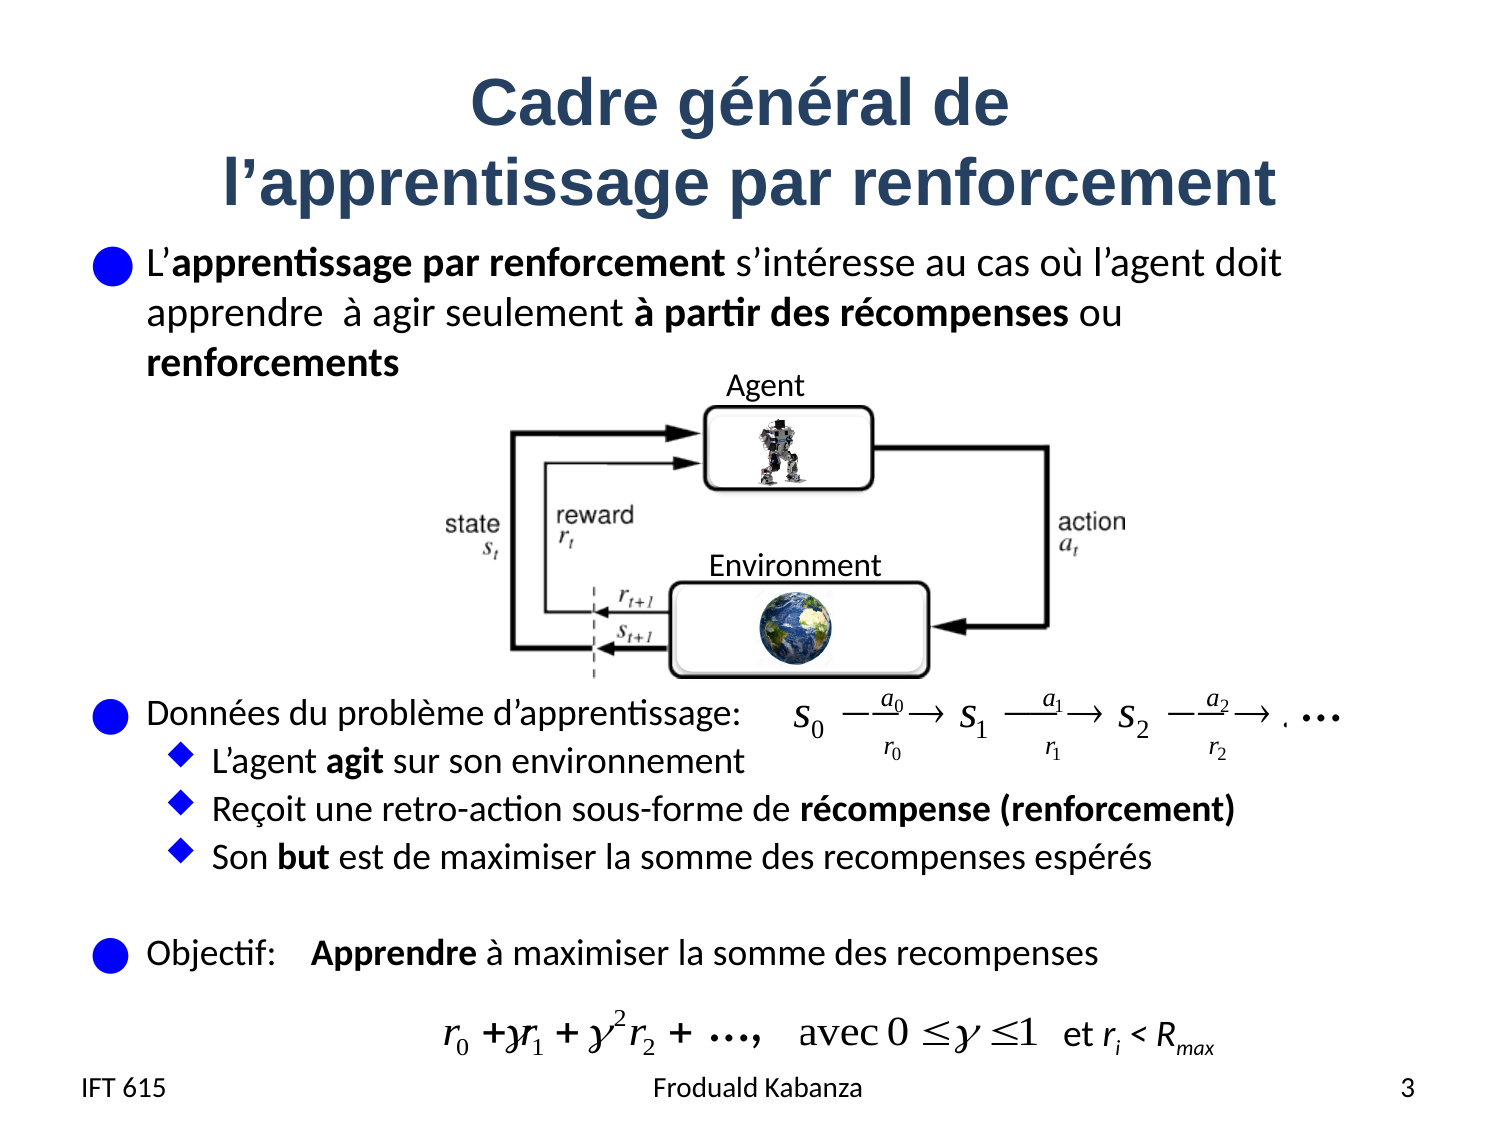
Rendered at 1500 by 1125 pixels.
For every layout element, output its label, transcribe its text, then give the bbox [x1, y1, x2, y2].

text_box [74, 655, 1381, 996]
slide_number IFT 615 [66, 1056, 356, 1117]
slide_number 3 [1080, 1056, 1431, 1117]
footer Froduald Kabanza [520, 1076, 996, 1117]
title Cadre général de l’apprentissage par renforcement [75, 45, 1425, 233]
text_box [435, 975, 1234, 1067]
list L’apprentissage par renforcement s’intéresse au cas où l’agent doit apprendre à agir seulement à partir des récompenses ou renforcements [75, 227, 1398, 384]
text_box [446, 355, 1126, 679]
